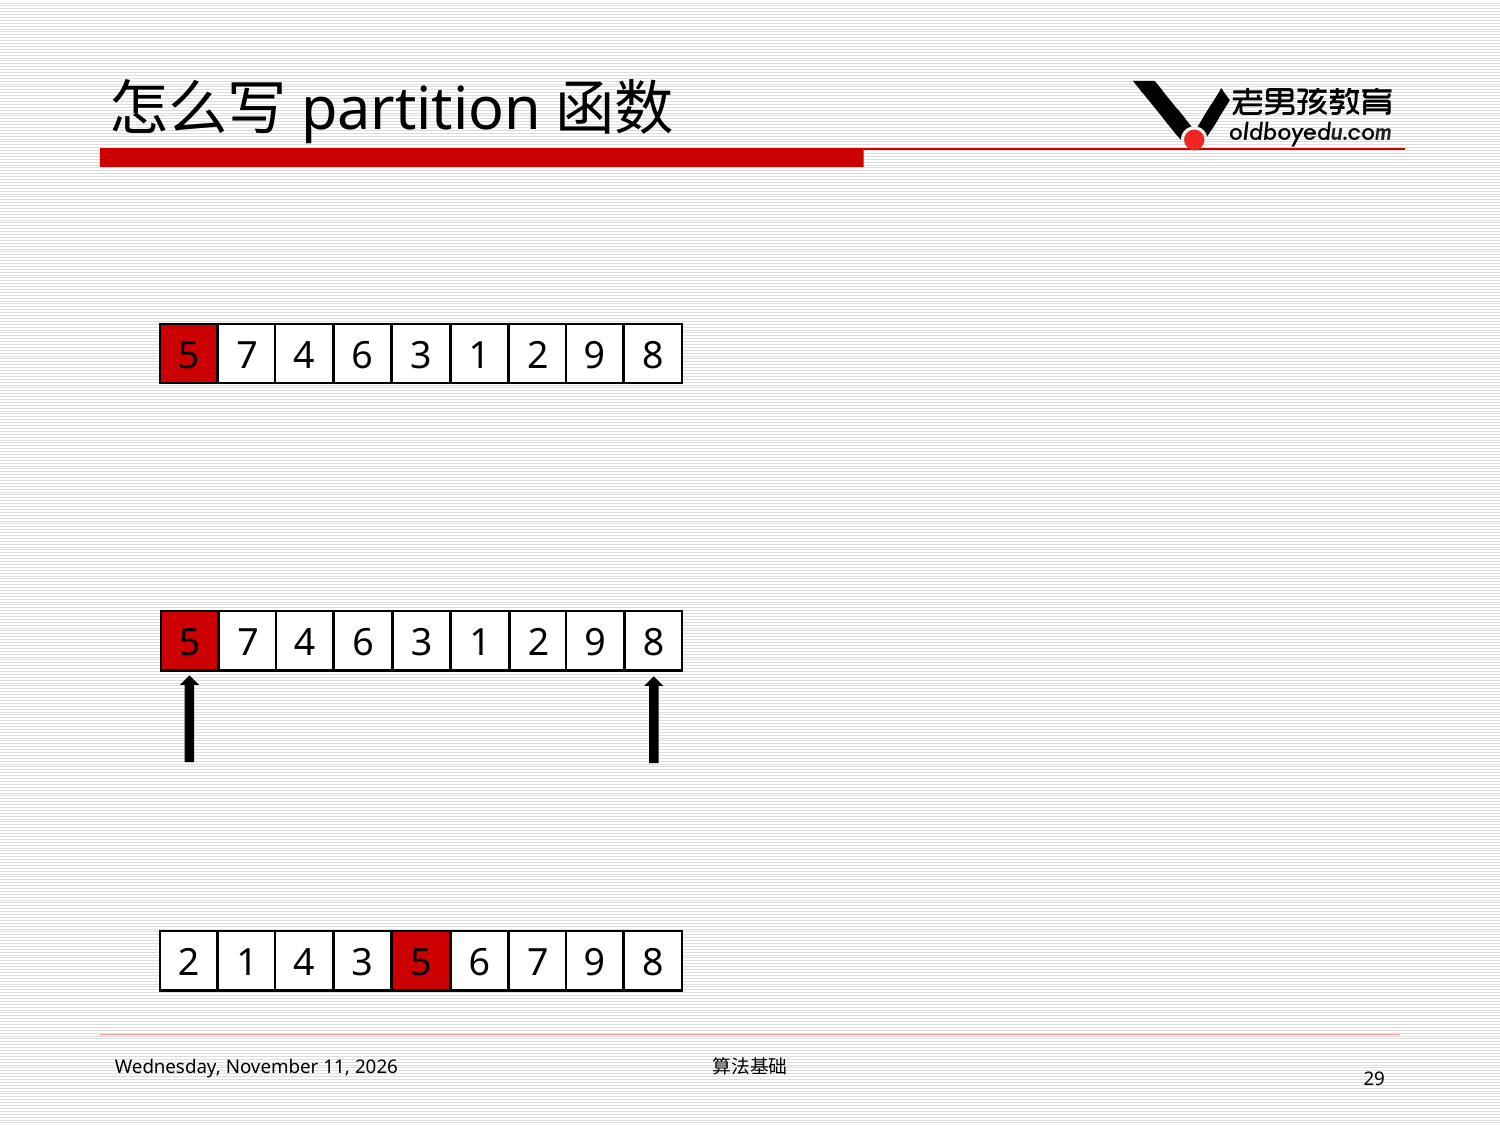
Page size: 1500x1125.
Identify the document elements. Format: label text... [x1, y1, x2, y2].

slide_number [99, 1046, 425, 1103]
text_box 2 [509, 610, 565, 672]
text_box 9 [565, 610, 624, 672]
title 怎么写partition函数 [94, 50, 1407, 149]
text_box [159, 323, 682, 384]
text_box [159, 930, 682, 991]
text_box 3 [392, 610, 450, 672]
text_box 7 [218, 610, 275, 672]
text_box [179, 675, 200, 763]
slide_number 29 [1074, 1058, 1400, 1103]
text_box 5 [160, 610, 218, 672]
text_box [644, 676, 664, 764]
text_box 8 [624, 610, 683, 672]
footer 算法基础 [512, 1046, 988, 1103]
text_box 4 [275, 610, 333, 672]
text_box 6 [333, 610, 392, 672]
text_box 1 [450, 610, 509, 672]
